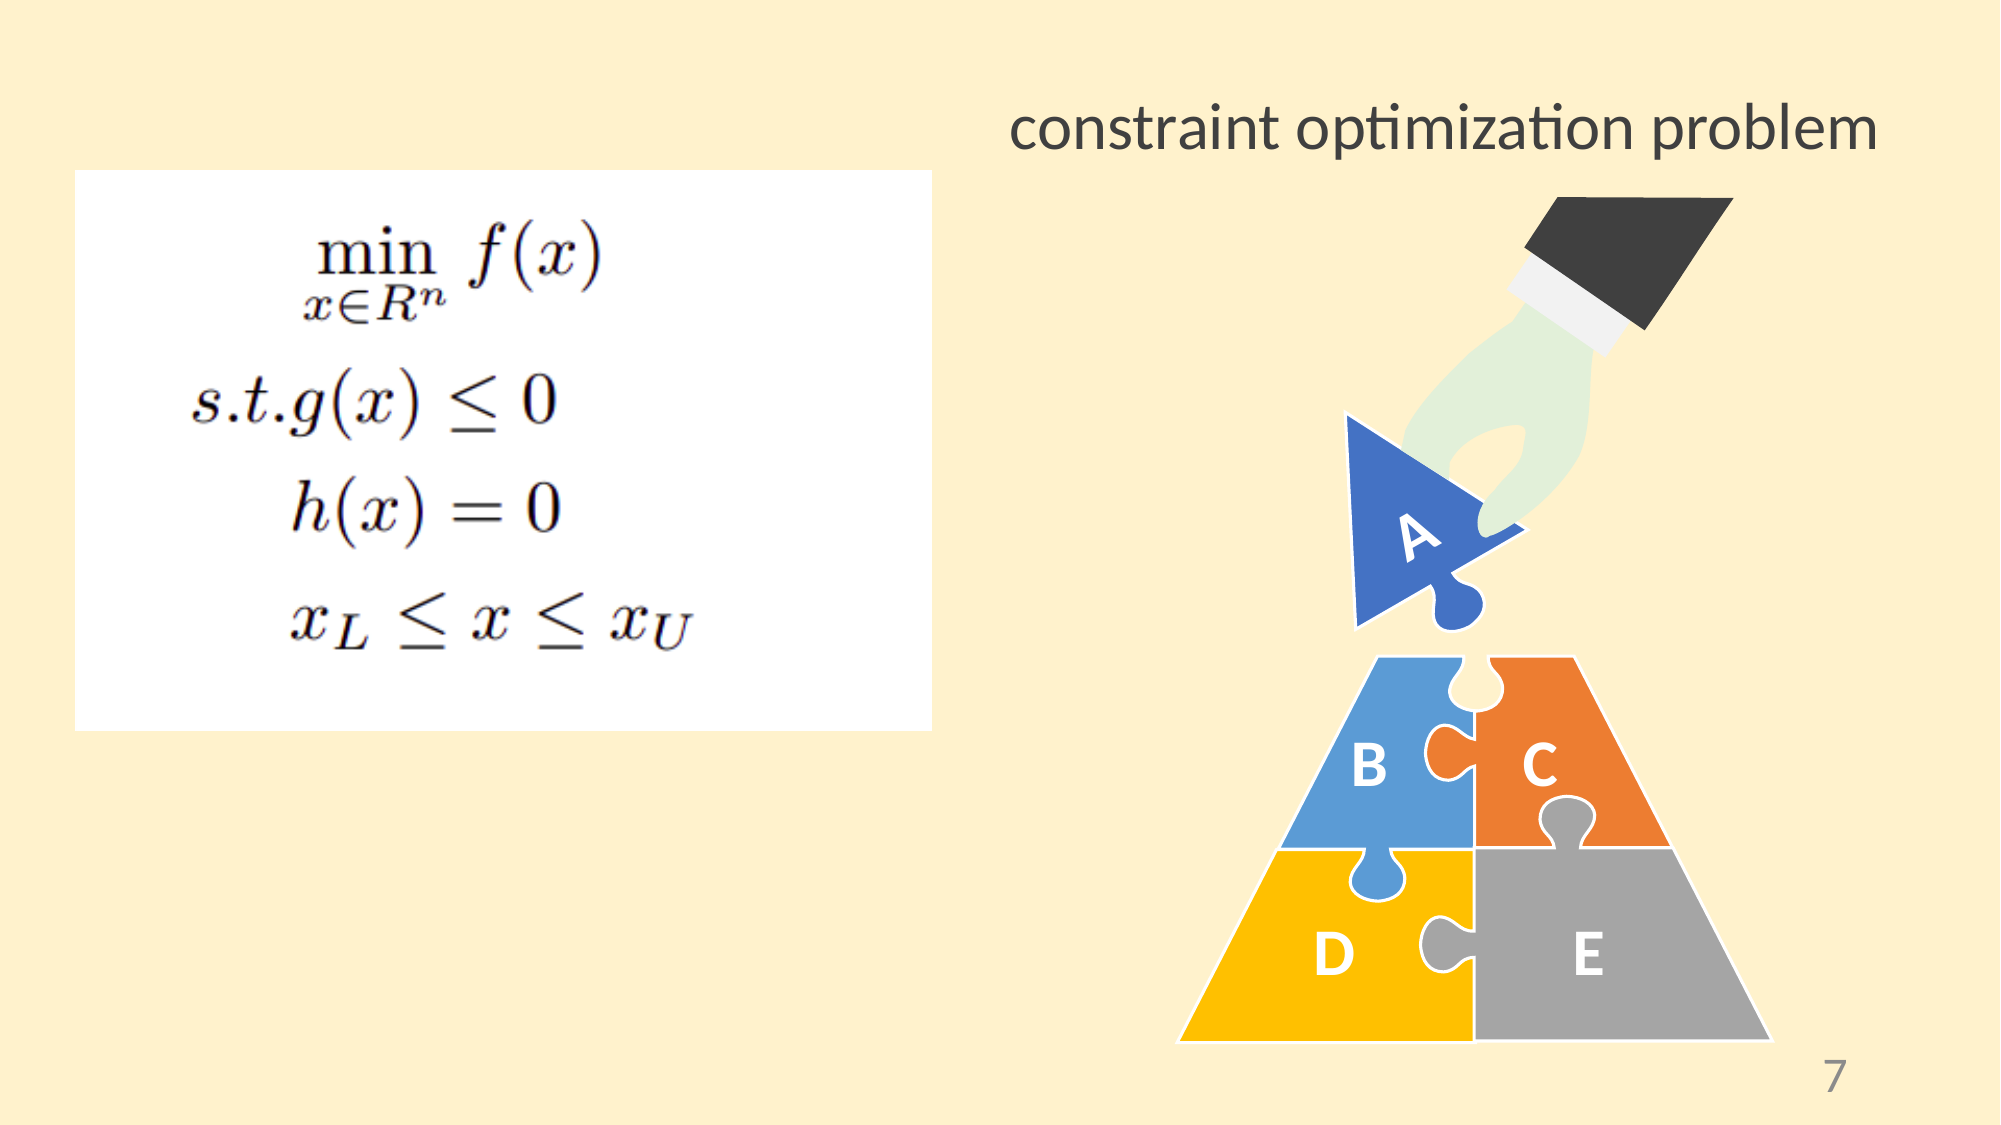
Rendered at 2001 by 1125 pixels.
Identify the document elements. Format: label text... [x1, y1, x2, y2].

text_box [1176, 143, 1773, 1043]
text_box constraint optimization problem [904, 75, 1895, 171]
slide_number 7 [1412, 1042, 1863, 1103]
picture [75, 170, 932, 732]
